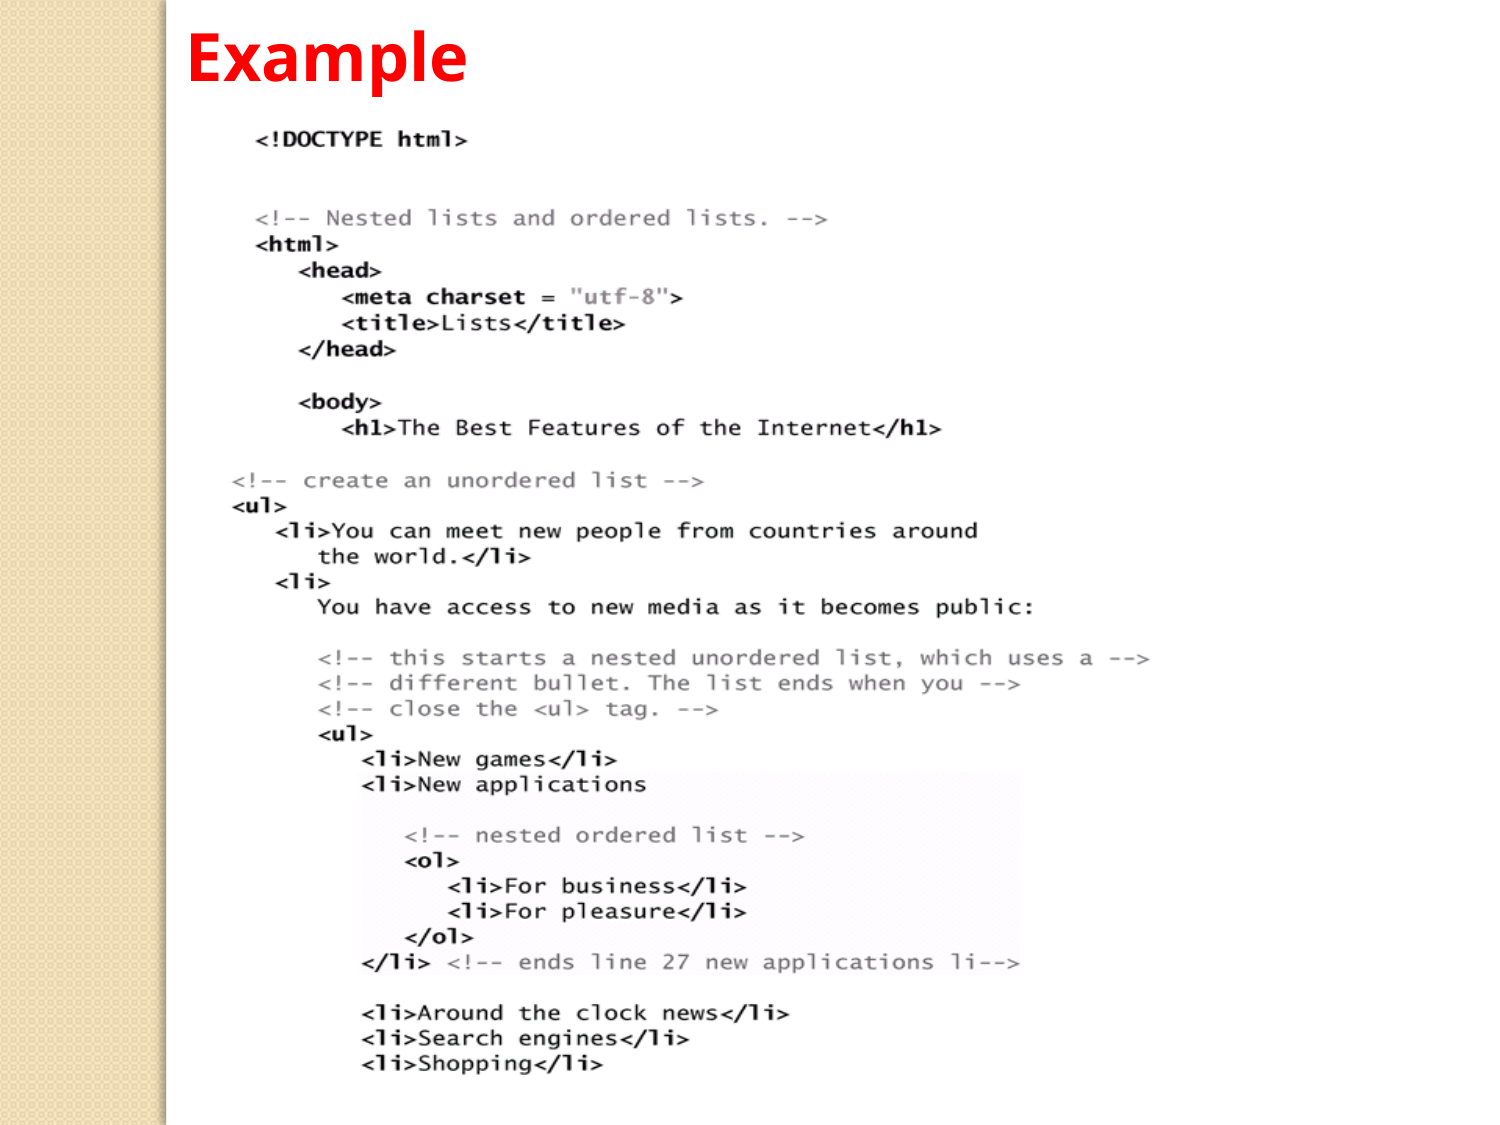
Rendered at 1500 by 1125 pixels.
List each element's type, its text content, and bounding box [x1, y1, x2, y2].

text_box Example [171, 7, 626, 102]
picture [241, 125, 976, 445]
picture [206, 467, 1168, 1083]
